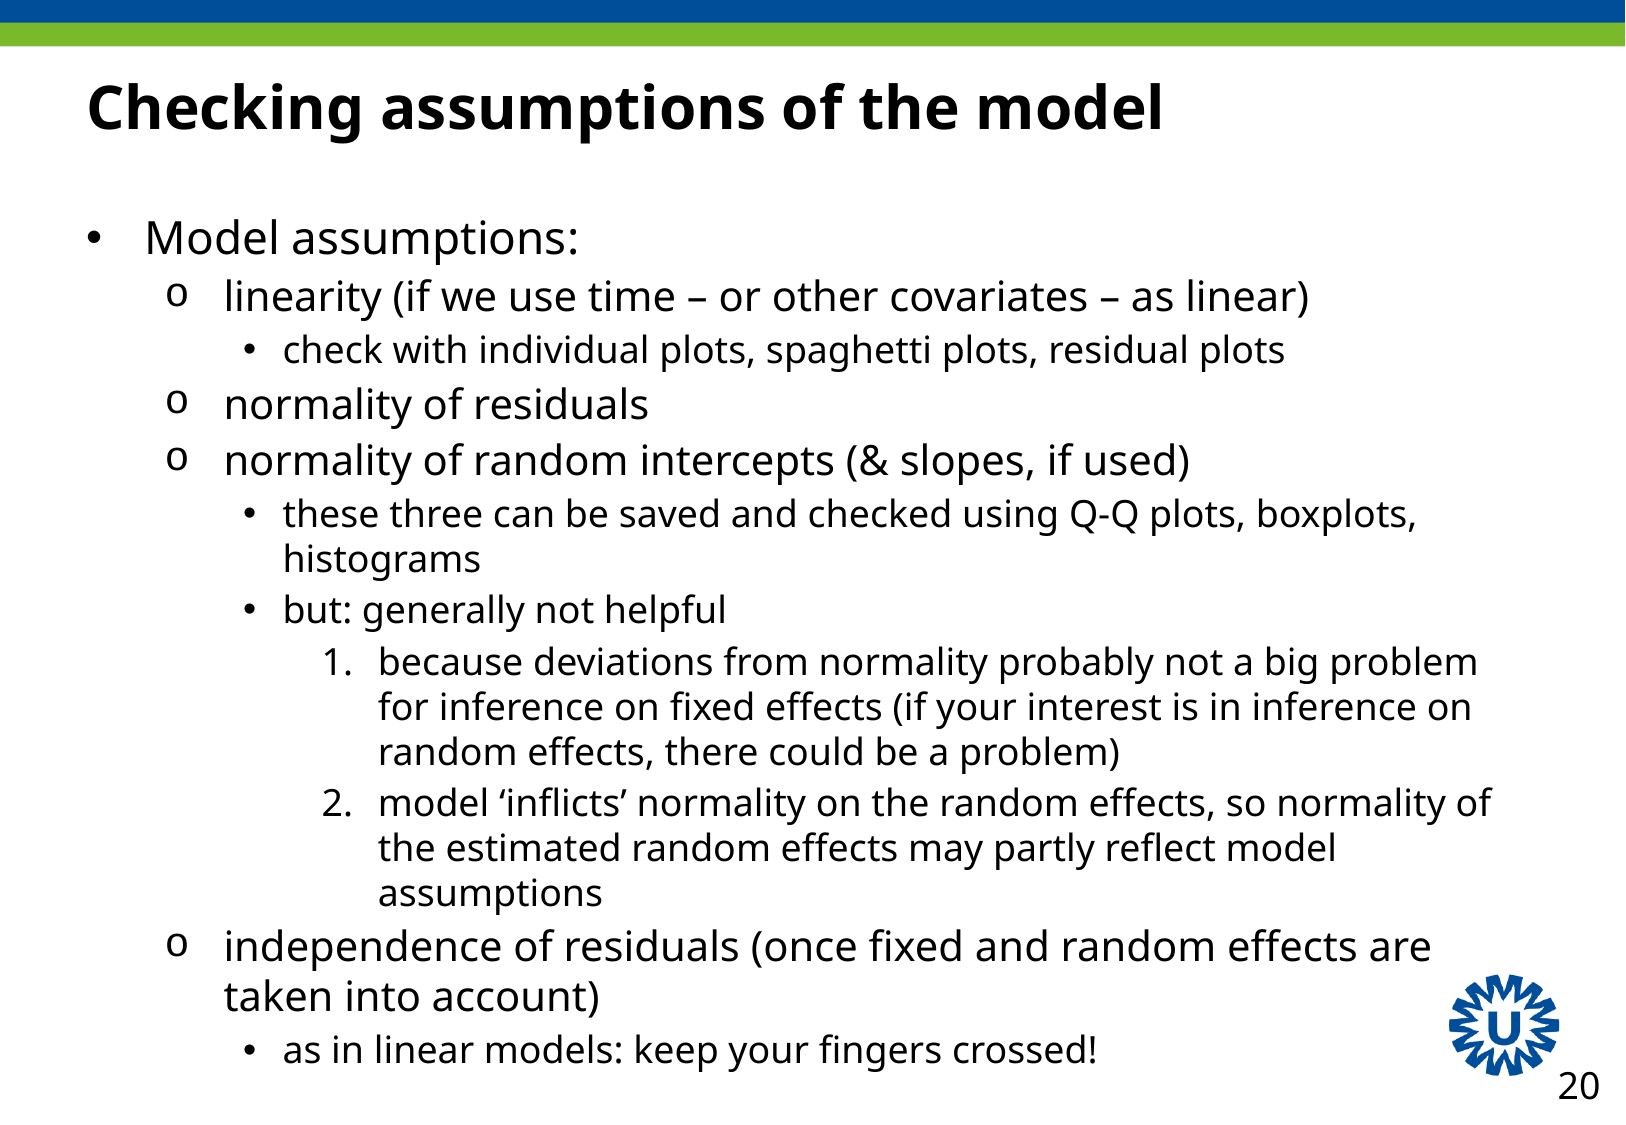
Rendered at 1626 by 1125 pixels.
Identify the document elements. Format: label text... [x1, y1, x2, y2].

slide_number 20 [1265, 1057, 1616, 1118]
picture [0, 0, 1625, 1125]
title Checking assumptions of the model [70, 60, 1555, 161]
list Model assumptions: linearity (if we use time – or other covariates – as linear) check with individual plots, spaghetti plots, residual plots normality of residuals normality of random intercepts (& slopes, if used) these three can be saved and checked using Q-Q plots, boxplots, histograms but: generally not helpful because deviations from normality probably not a big problem for inference on fixed effects (if your interest is in inference on random effects, there could be a problem) model ‘inflicts’ normality on the random effects, so normality of the estimated random effects may partly reflect model assumptions independence of residuals (once fixed and random effects are taken into account) as in linear models: keep your fingers crossed! [70, 184, 1555, 953]
